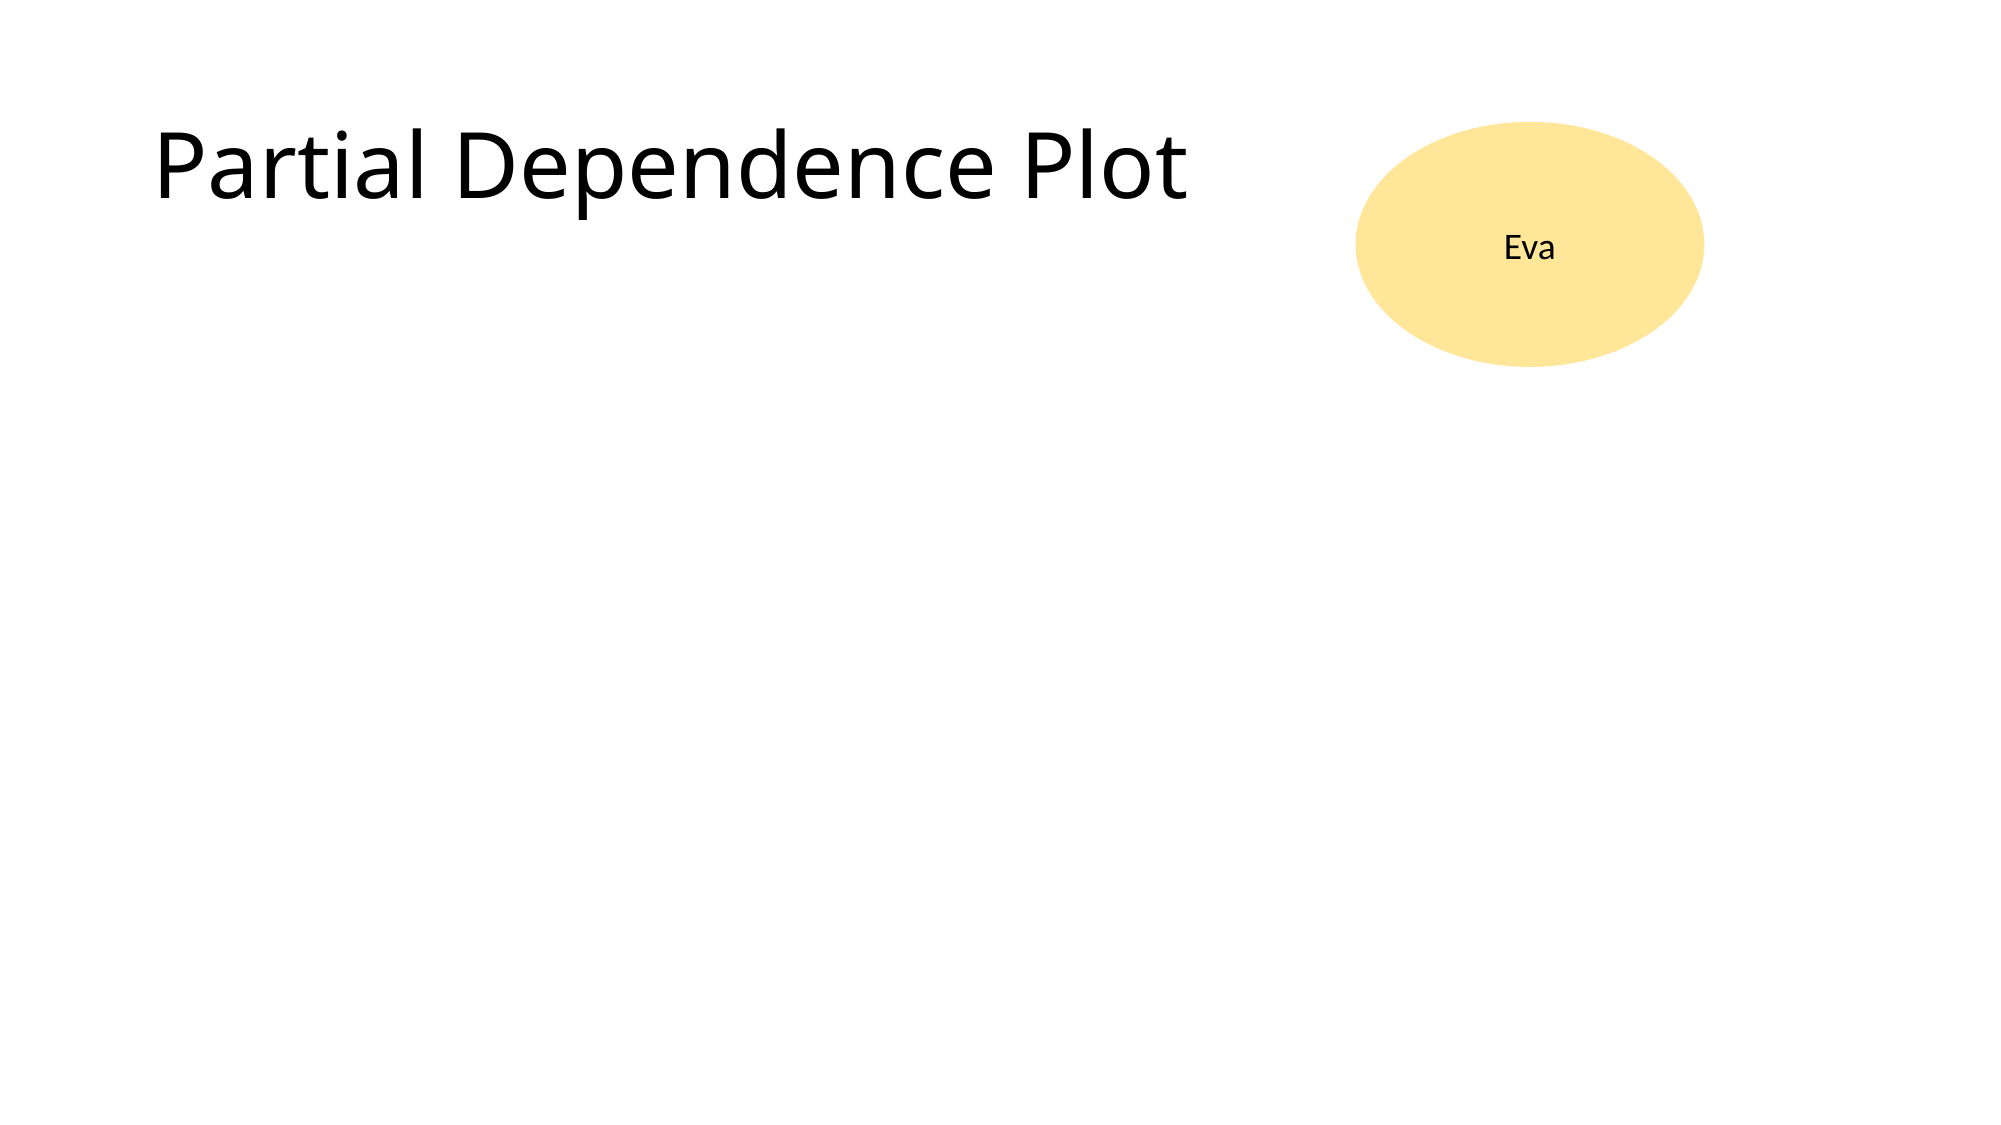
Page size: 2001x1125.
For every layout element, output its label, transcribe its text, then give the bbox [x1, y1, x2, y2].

text_box Eva [1354, 120, 1706, 368]
title Partial Dependence Plot [137, 59, 1863, 278]
